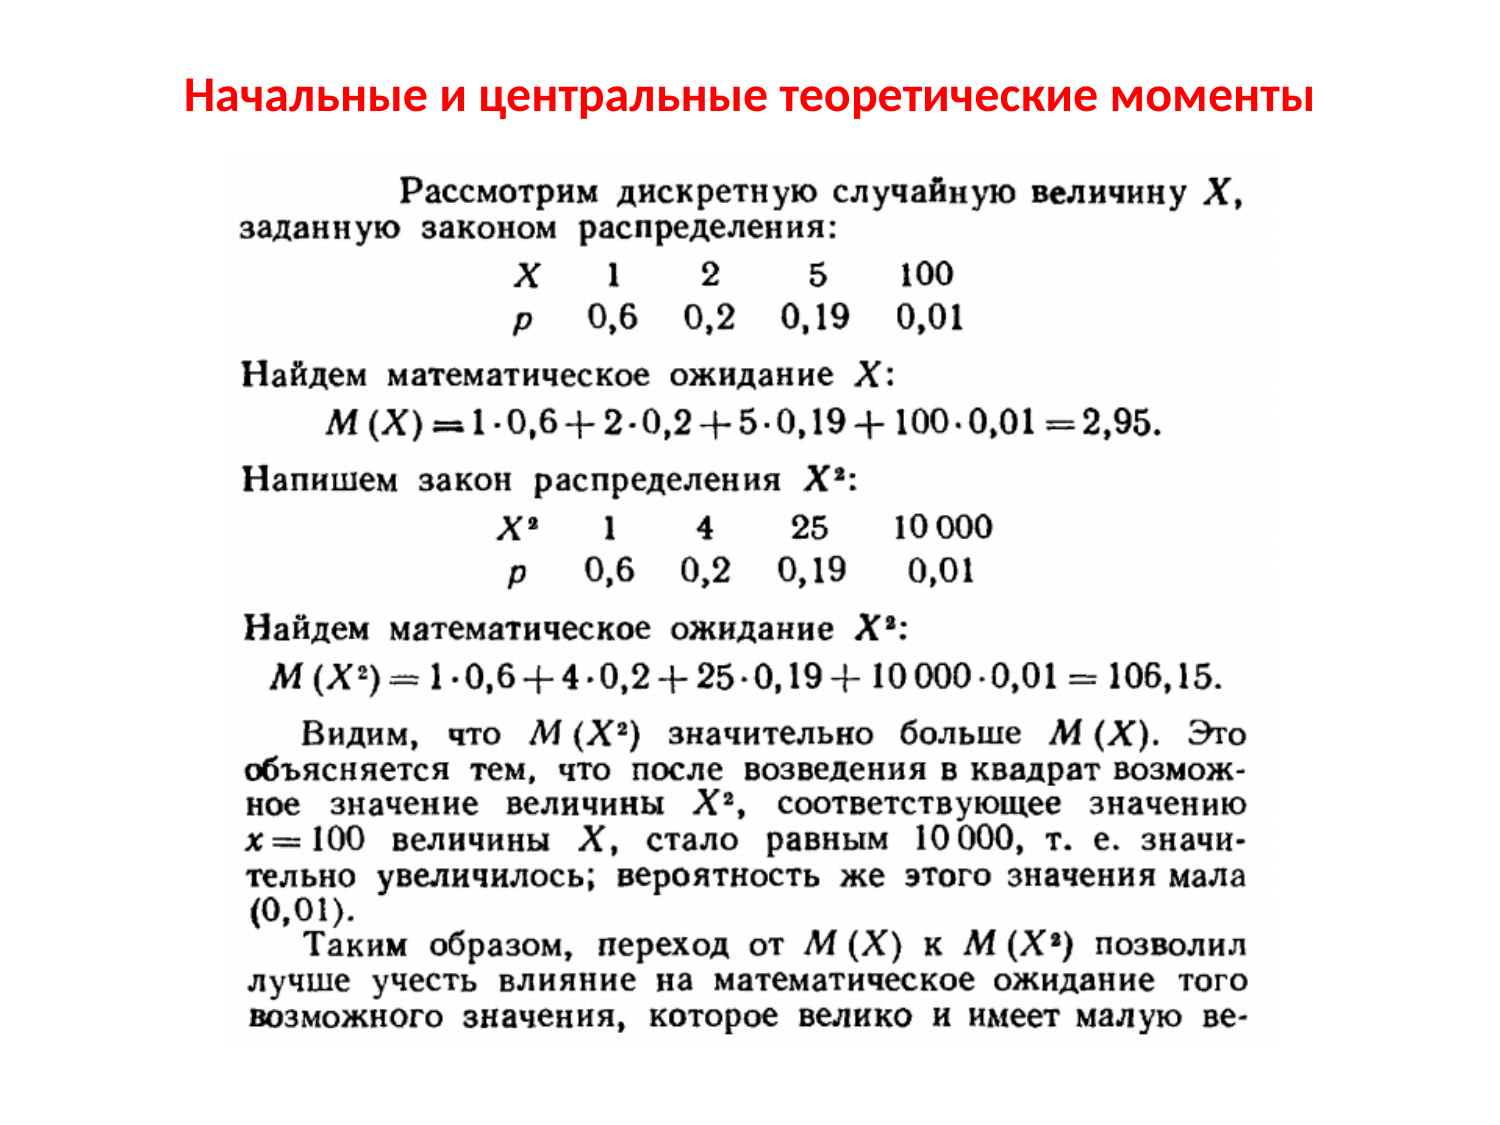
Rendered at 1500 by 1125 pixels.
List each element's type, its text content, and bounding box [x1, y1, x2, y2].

text_box Начальные и центральные теоретические моменты [29, 54, 1471, 130]
picture [223, 152, 1276, 1047]
